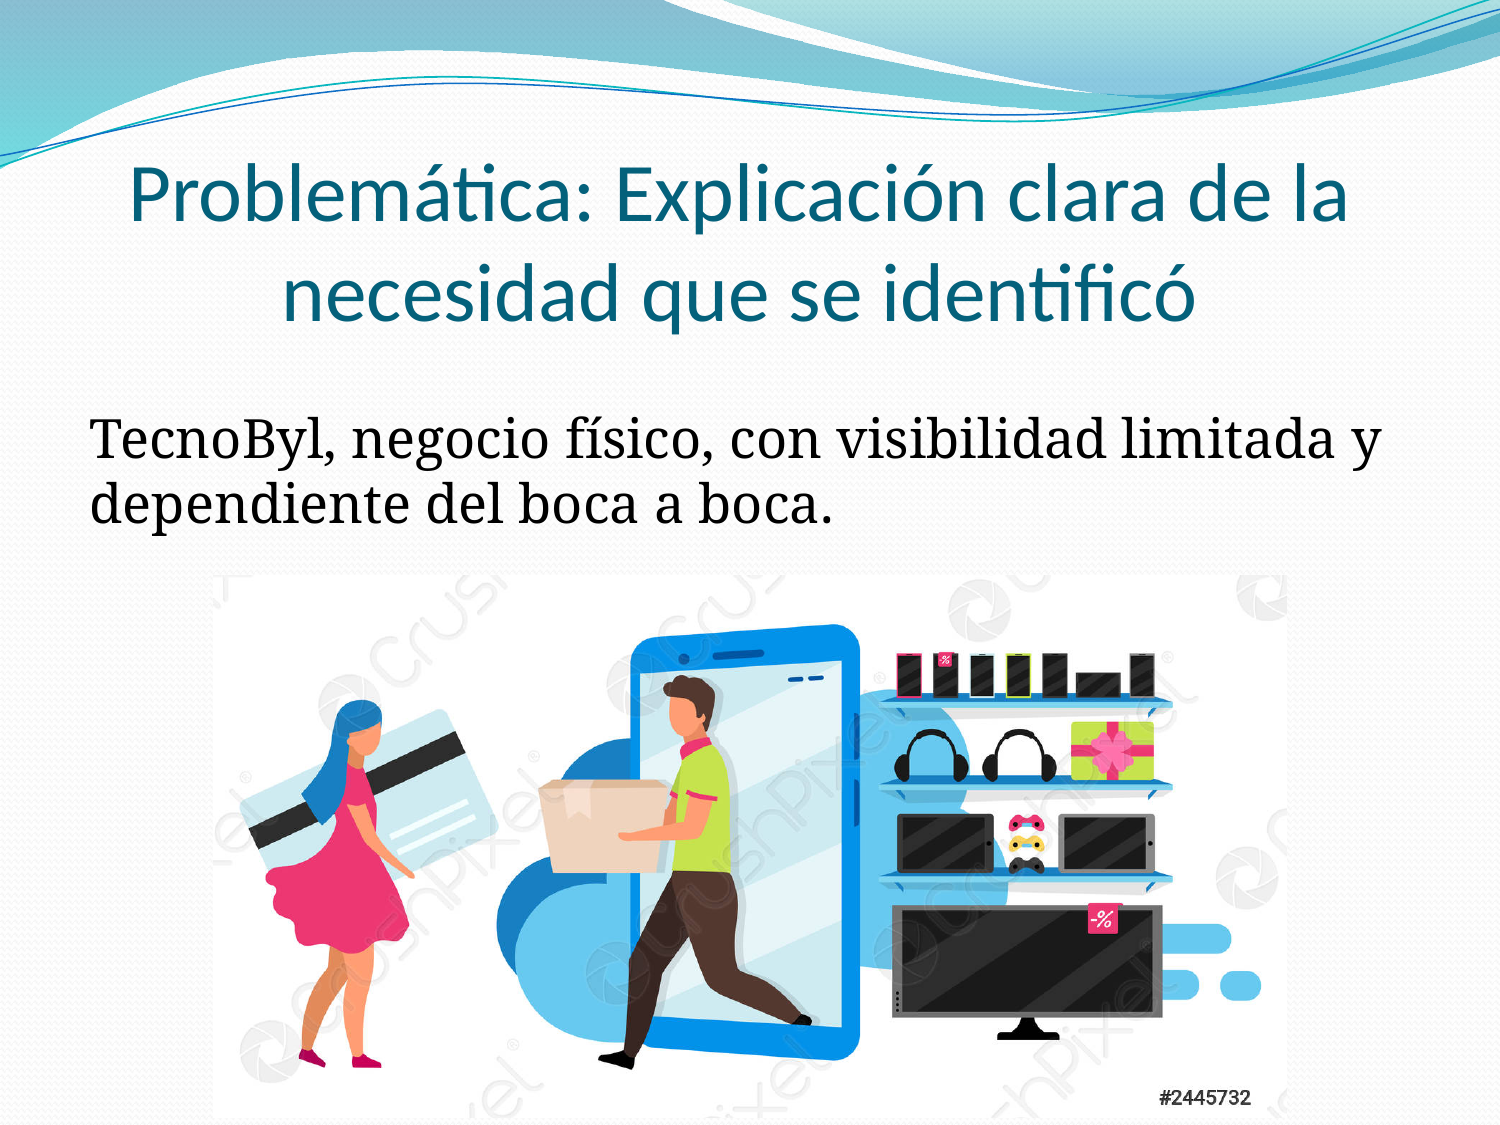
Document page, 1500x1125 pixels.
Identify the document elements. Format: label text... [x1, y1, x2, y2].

list TecnoByl, negocio físico, con visibilidad limitada y dependiente del boca a boca. [75, 397, 1425, 563]
picture [213, 575, 1287, 1118]
title Problemática: Explicación clara de la necesidad que se identificó [64, 150, 1415, 339]
